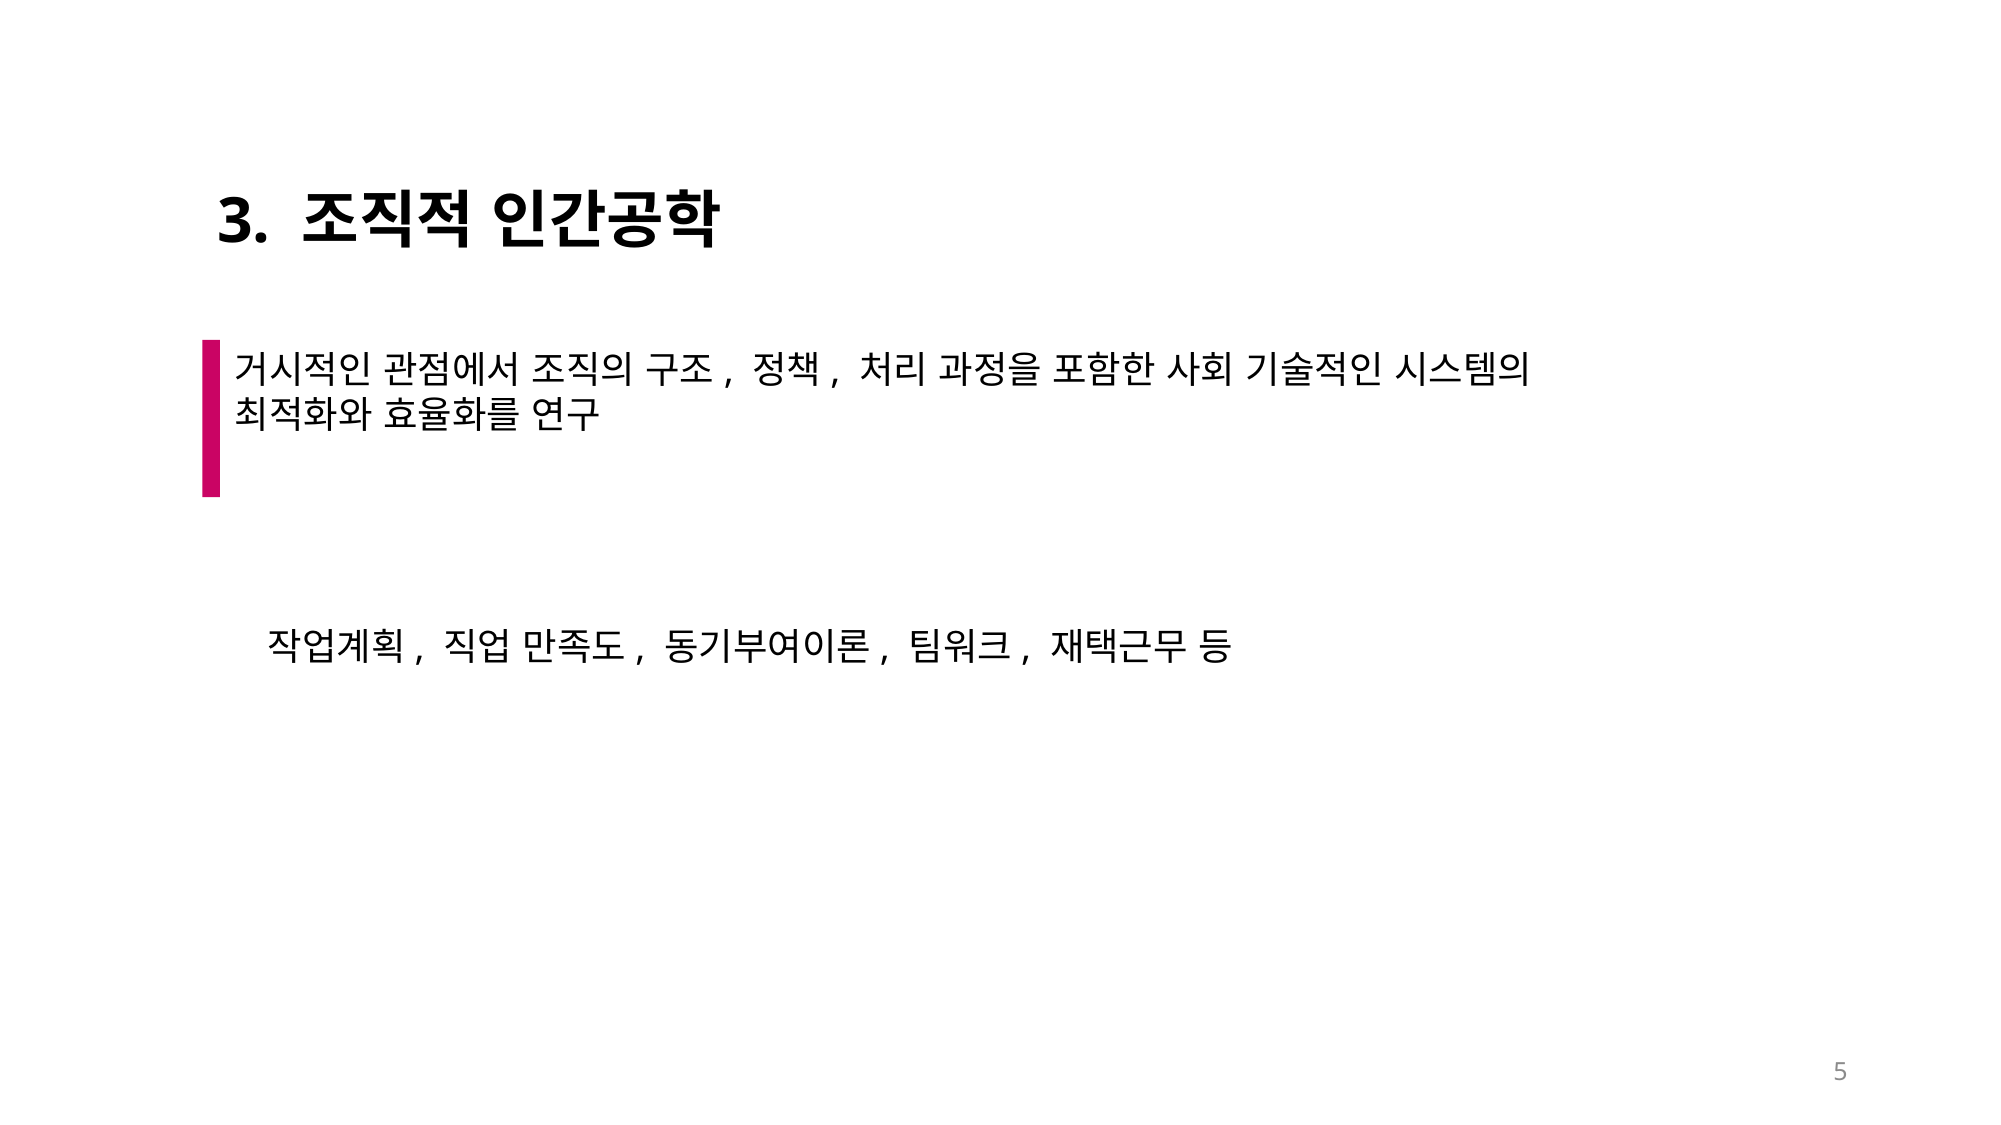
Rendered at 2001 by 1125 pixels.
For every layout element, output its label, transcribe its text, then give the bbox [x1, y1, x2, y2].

text_box 작업계획, 직업 만족도, 동기부여이론, 팀워크, 재택근무 등 [252, 615, 1638, 676]
slide_number 5 [1412, 1042, 1863, 1103]
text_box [202, 173, 1605, 498]
